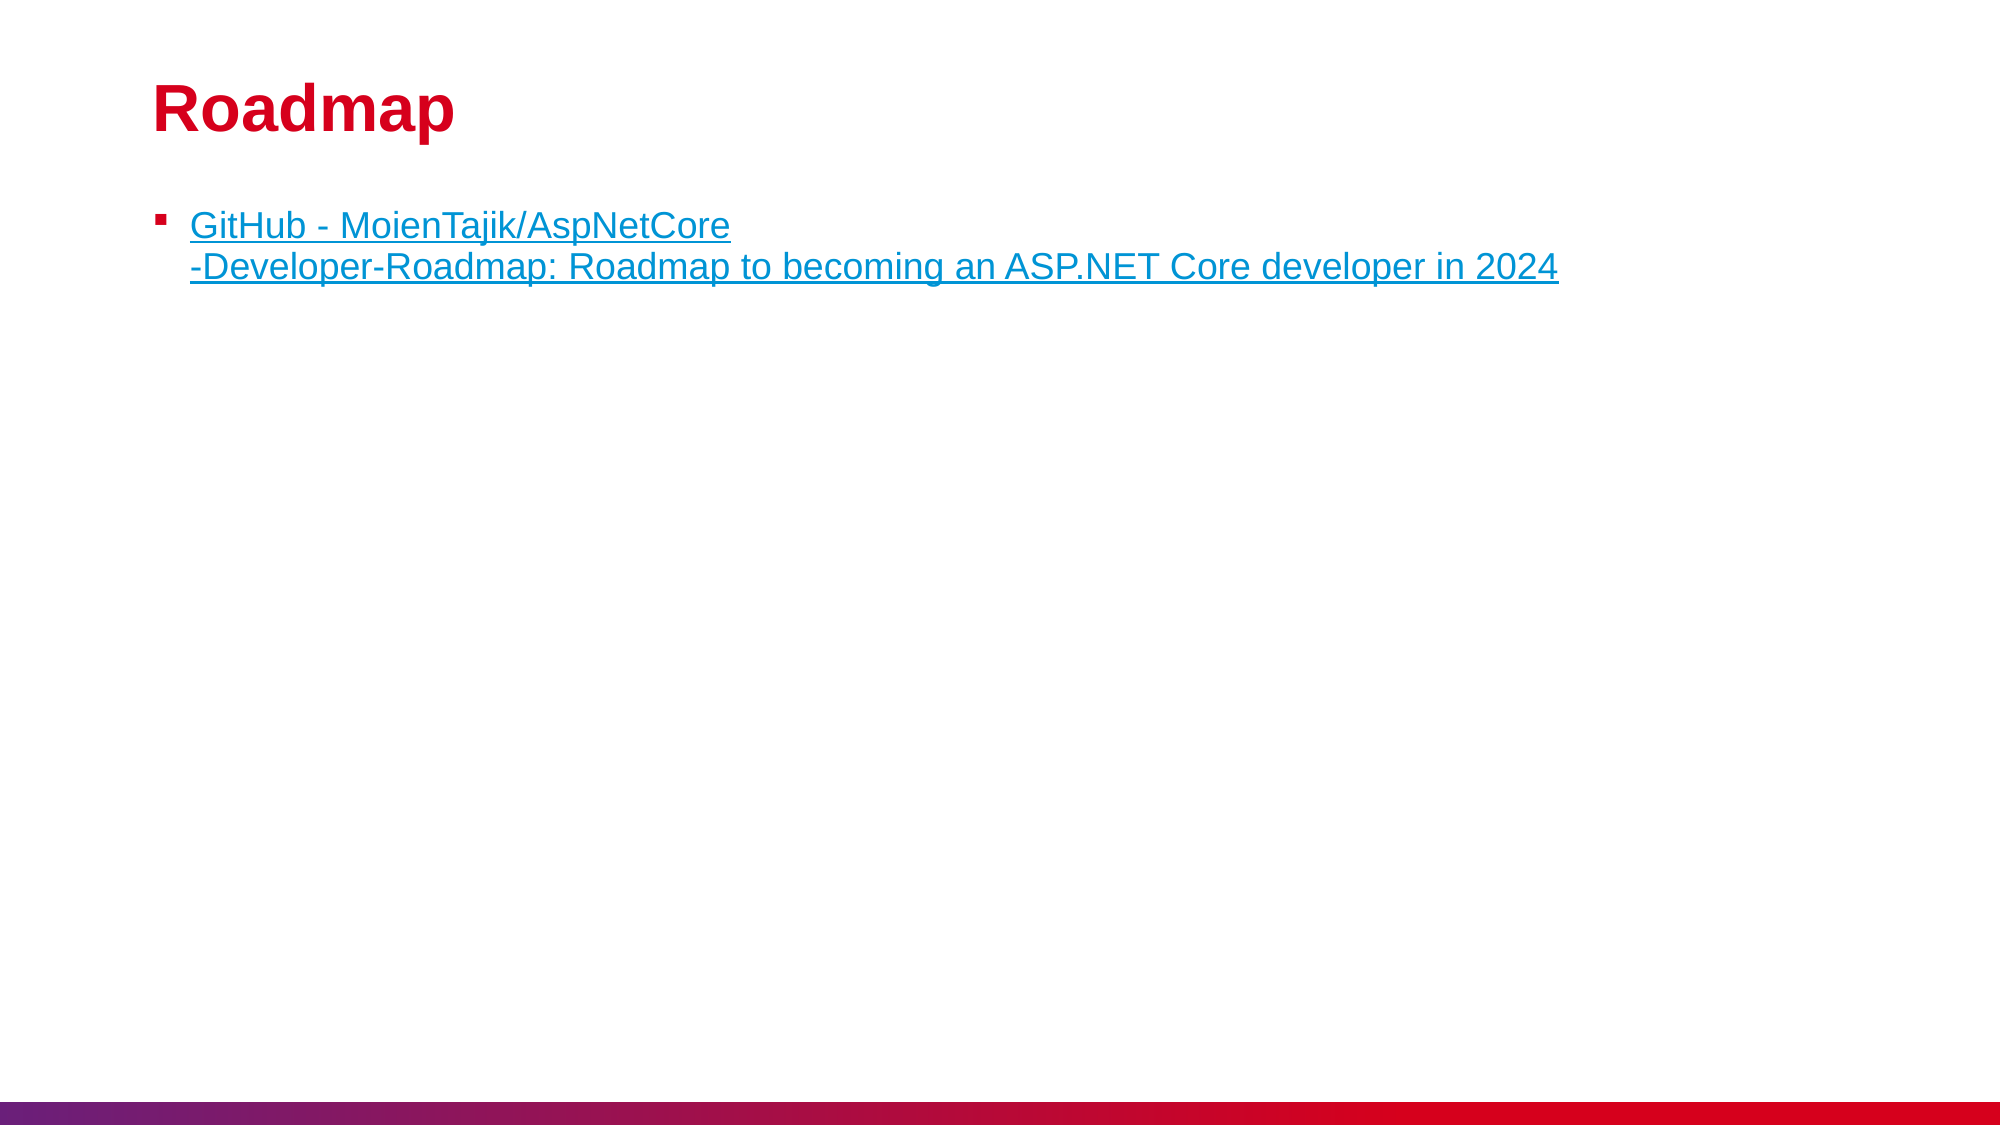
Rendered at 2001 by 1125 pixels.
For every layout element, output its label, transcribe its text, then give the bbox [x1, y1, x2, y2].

list GitHub - MoienTajik/AspNetCore-Developer-Roadmap: Roadmap to becoming an ASP.NET Core developer in 2024 [137, 198, 1826, 959]
title Roadmap [137, 66, 1826, 155]
